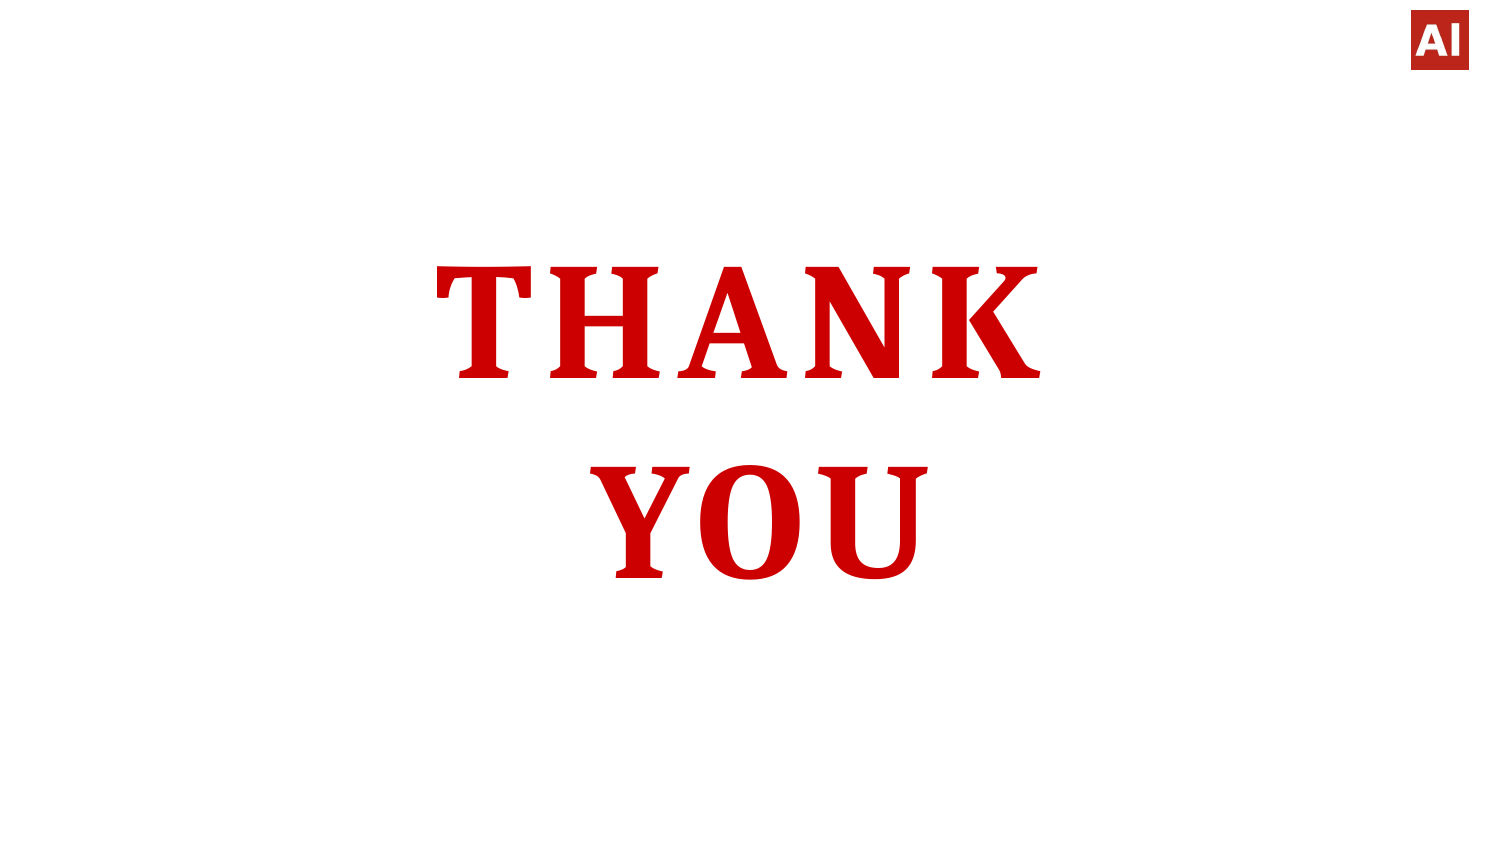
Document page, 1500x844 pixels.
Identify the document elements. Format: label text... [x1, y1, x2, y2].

picture [1411, 10, 1469, 70]
title THANK YOU [432, 210, 1067, 613]
